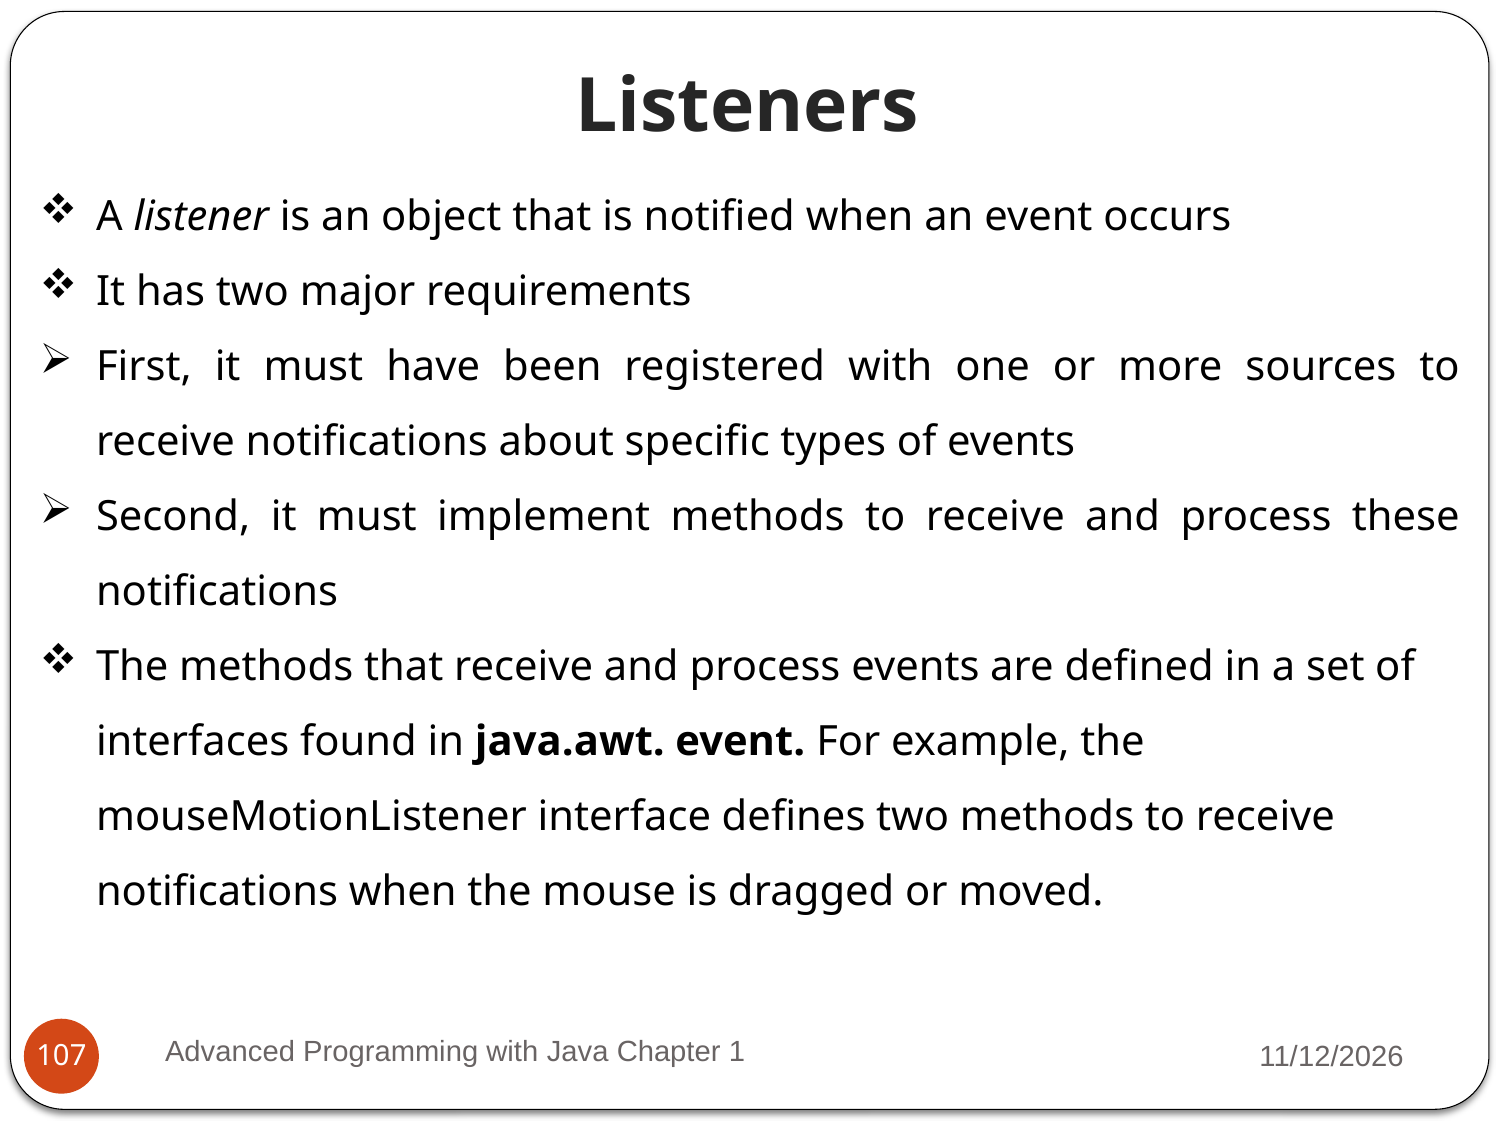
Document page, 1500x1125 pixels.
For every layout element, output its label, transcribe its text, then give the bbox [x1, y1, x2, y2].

text_box A listener is an object that is notified when an event occurs It has two major requirements First, it must have been registered with one or more sources to receive notifications about specific types of events Second, it must implement methods to receive and process these notifications The methods that receive and process events are defined in a set of interfaces found in java.awt. event. For example, the mouseMotionListener interface defines two methods to receive notifications when the mouse is dragged or moved. [24, 156, 1475, 1107]
text_box Listeners [87, 24, 1407, 156]
